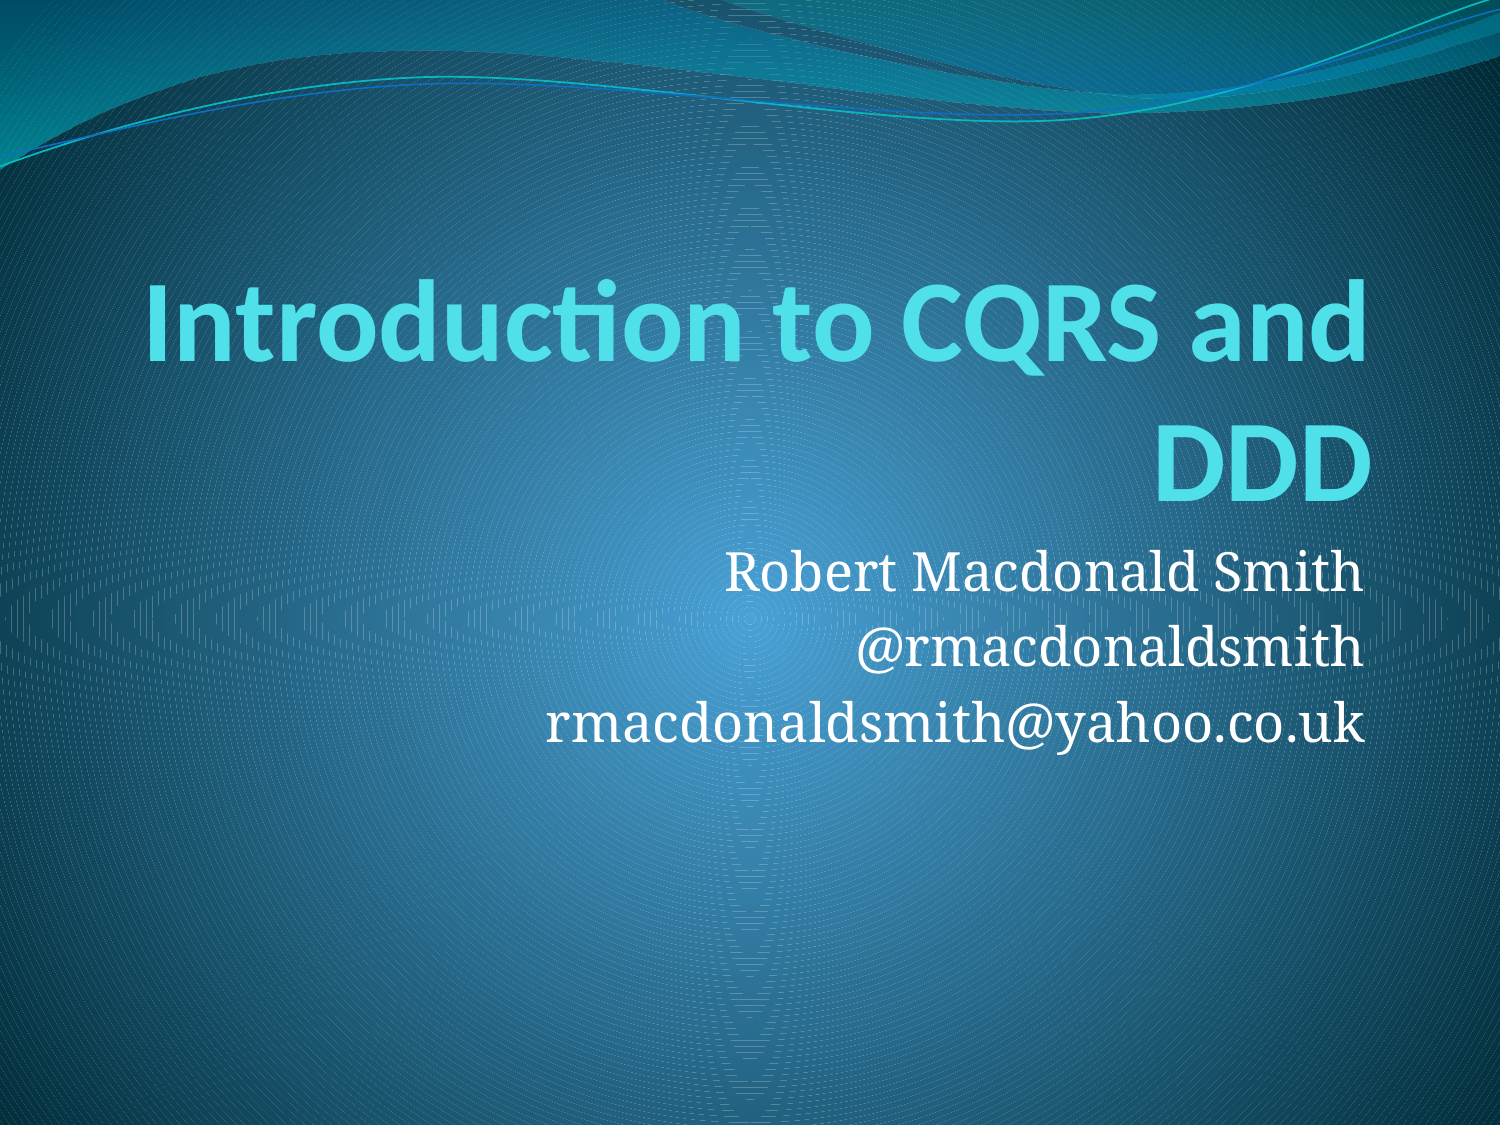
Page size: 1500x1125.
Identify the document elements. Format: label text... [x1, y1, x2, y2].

title Introduction to CQRS and DDD [87, 224, 1376, 525]
subtitle Robert Macdonald Smith @rmacdonaldsmith rmacdonaldsmith@yahoo.co.uk [87, 529, 1376, 818]
